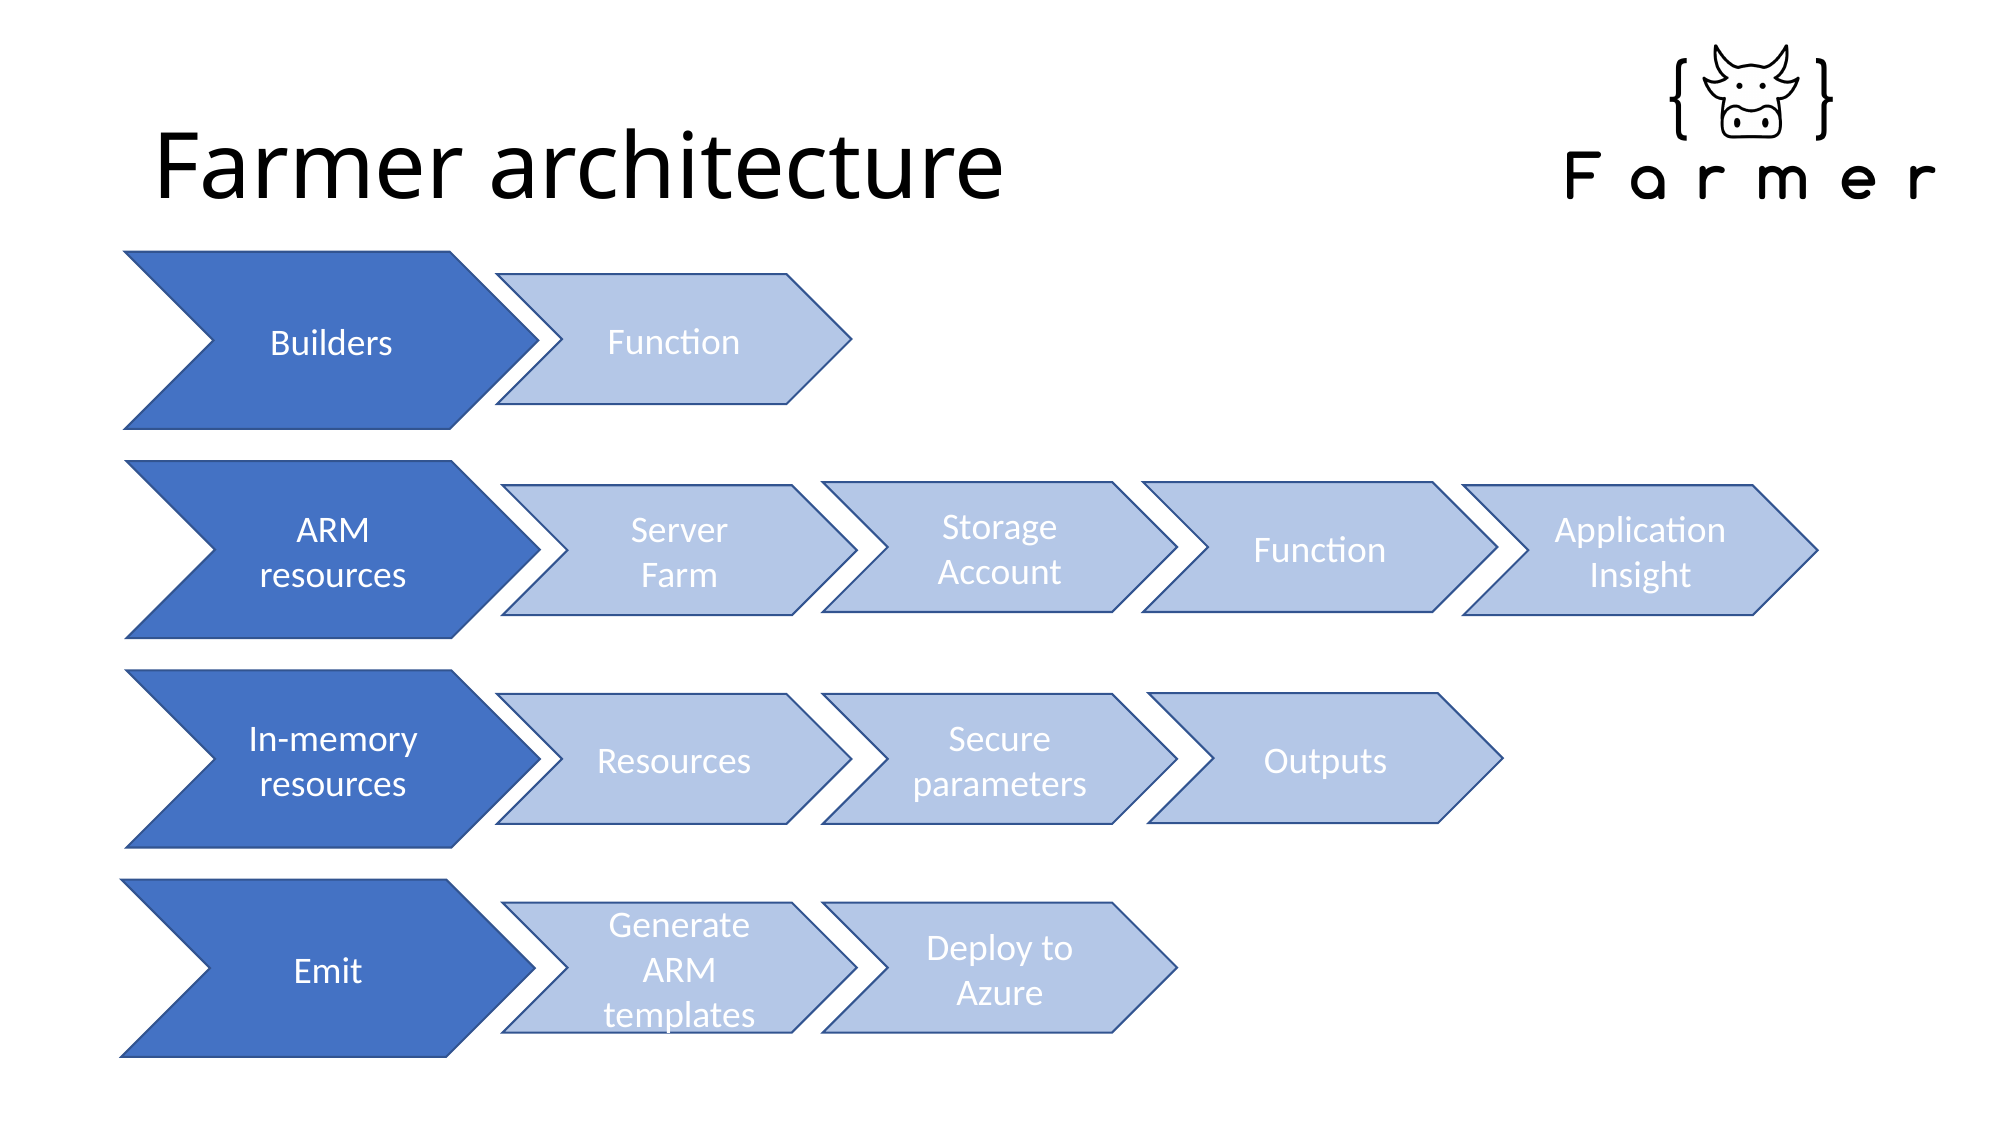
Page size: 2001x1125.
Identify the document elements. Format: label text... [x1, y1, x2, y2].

picture [1564, 42, 1938, 207]
text_box Emit [118, 878, 537, 1058]
text_box Deploy to Azure [820, 901, 1179, 1034]
text_box In-memory resources [124, 669, 497, 849]
text_box Function [1140, 481, 1499, 614]
text_box Server Farm [500, 484, 859, 617]
text_box Builders [122, 250, 540, 430]
text_box Function [494, 273, 853, 406]
text_box ARM resources [124, 460, 542, 640]
text_box Storage Account [820, 481, 1179, 614]
title Farmer architecture [137, 59, 1863, 278]
text_box Application Insight [1460, 484, 1820, 617]
text_box Generate ARM templates [500, 901, 859, 1034]
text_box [497, 693, 1503, 824]
